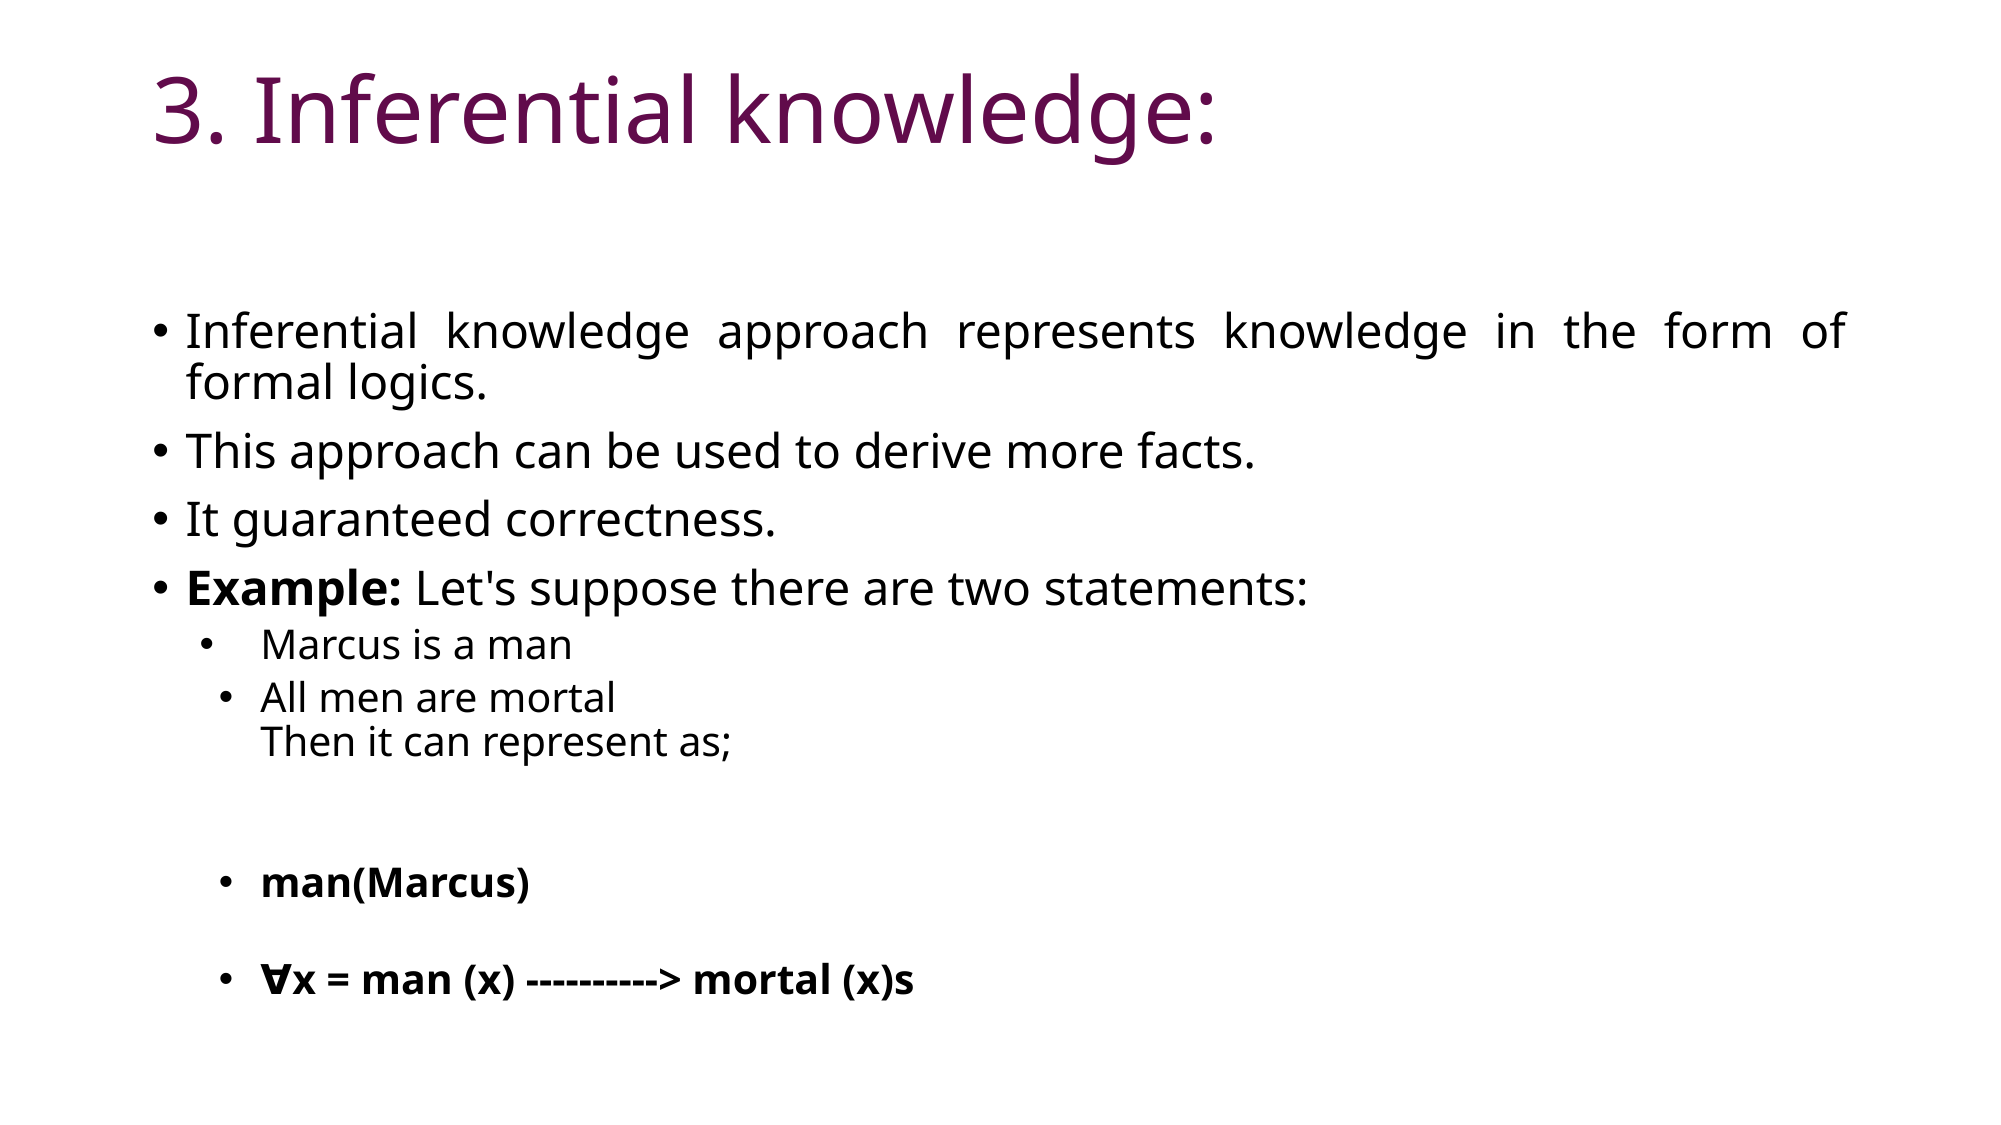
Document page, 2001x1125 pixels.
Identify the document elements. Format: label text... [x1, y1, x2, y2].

title 3. Inferential knowledge: [137, 59, 1863, 278]
list Inferential knowledge approach represents knowledge in the form of formal logics. This approach can be used to derive more facts. It guaranteed correctness. Example: Let's suppose there are two statements: Marcus is a man All men are mortal Then it can represent as; man(Marcus) ∀x = man (x) ----------> mortal (x)s [137, 299, 1863, 1014]
